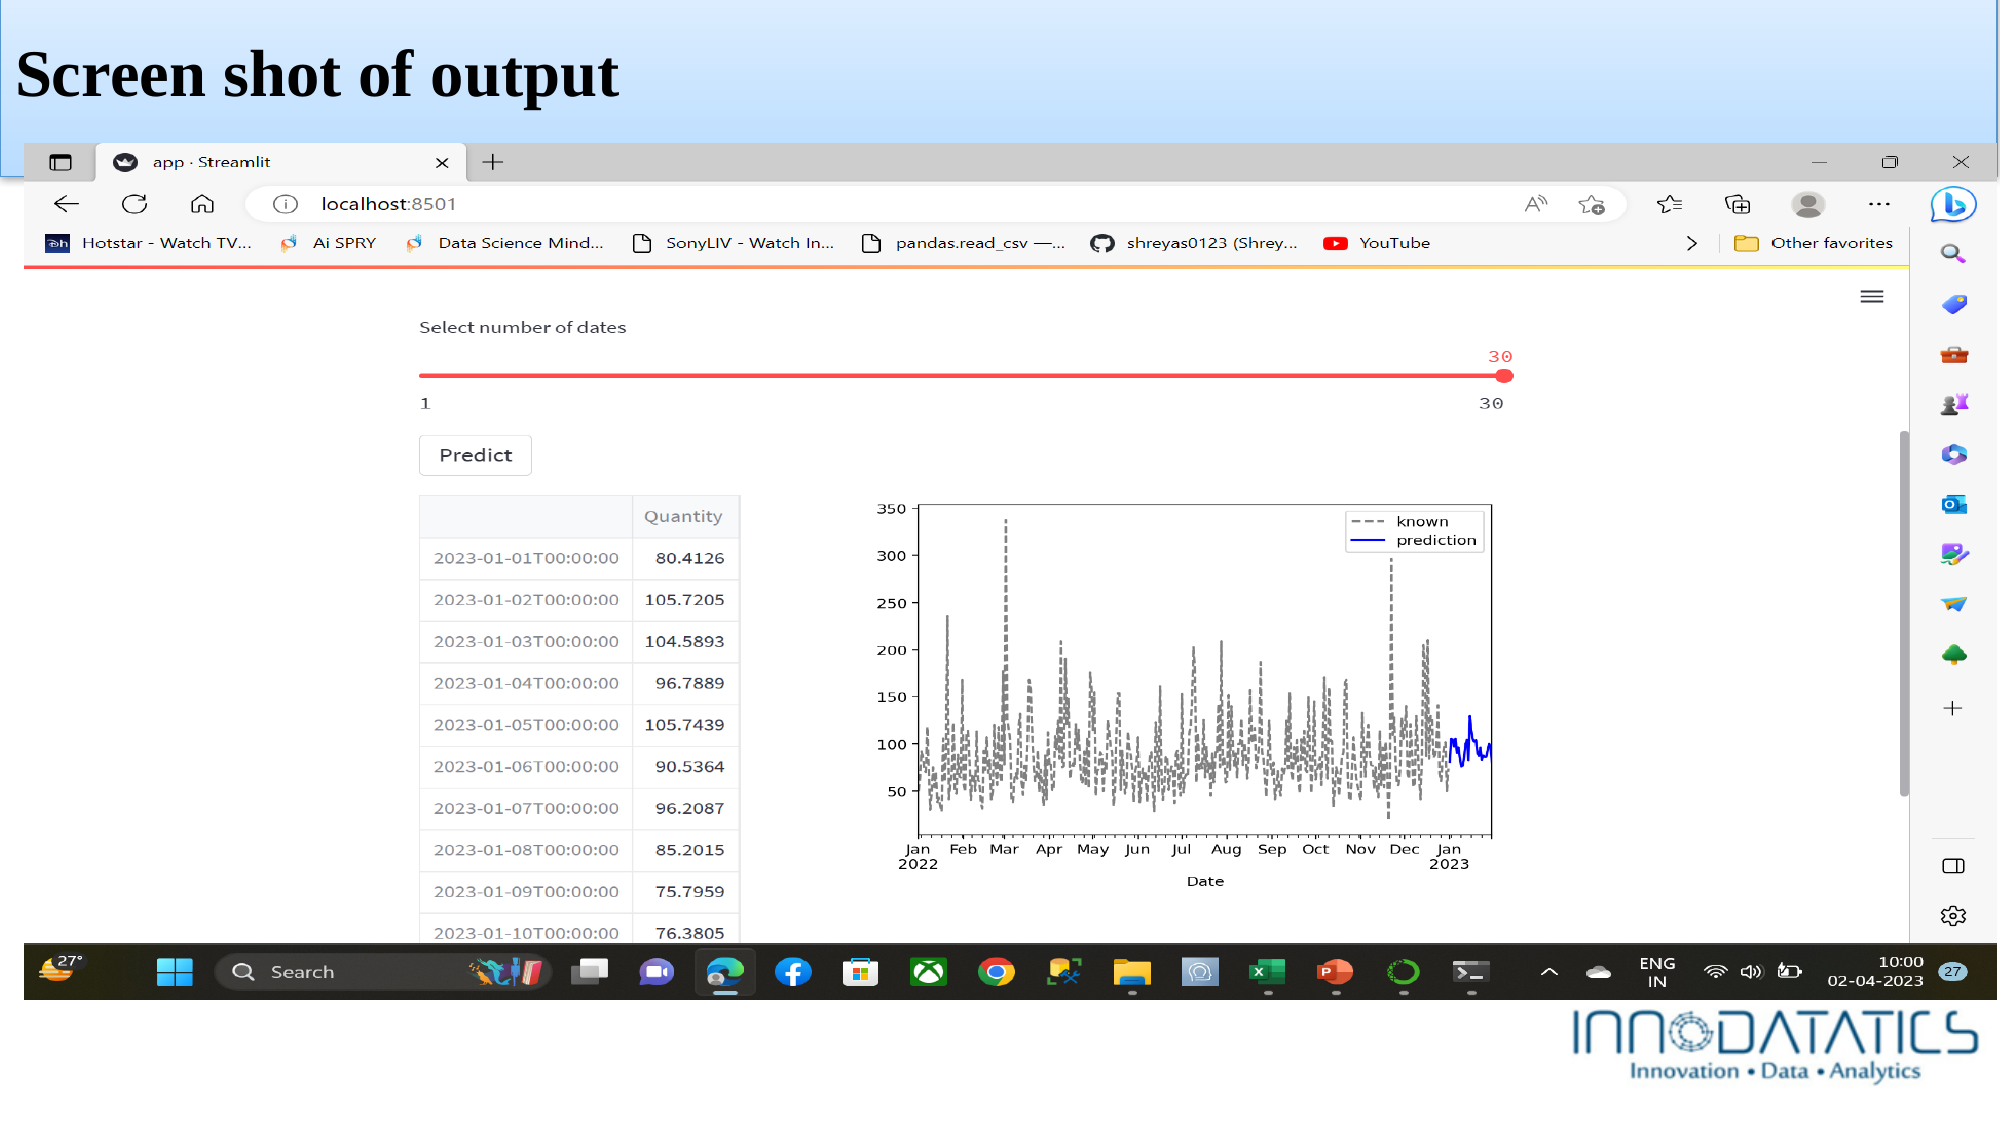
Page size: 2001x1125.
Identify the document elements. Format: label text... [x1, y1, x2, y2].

picture [24, 143, 1998, 1112]
title Screen shot of output [0, 0, 1997, 177]
